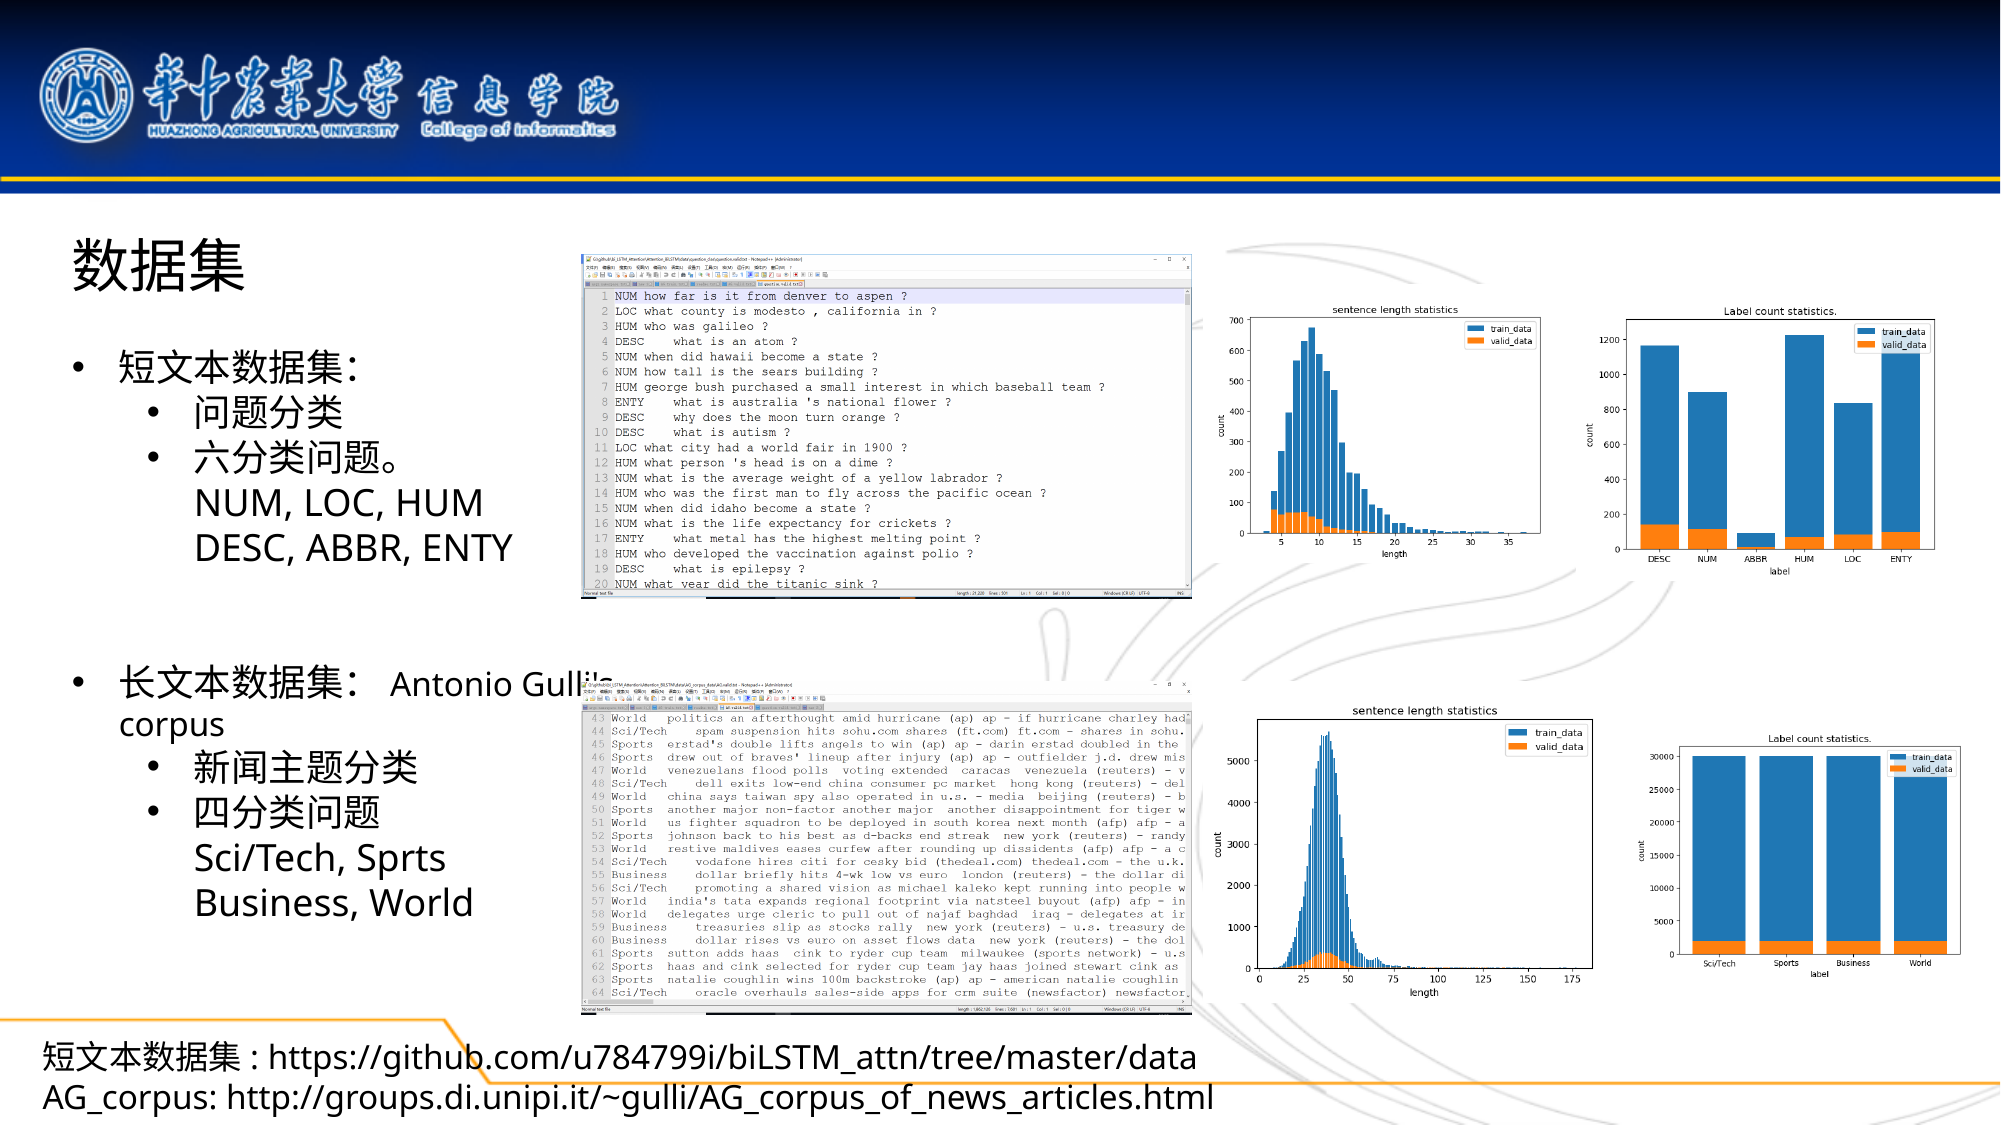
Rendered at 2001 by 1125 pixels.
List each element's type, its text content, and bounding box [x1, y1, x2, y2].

picture [0, 0, 2001, 1125]
text_box 数据集 短文本数据集： 问题分类 六分类问题。 NUM, LOC, HUM DESC, ABBR, ENTY 长文本数据集：Antonio Gulli's corpus 新闻主题分类 四分类问题 Sci/Tech, Sprts Business, World [57, 221, 738, 976]
text_box 短文本数据集: https://github.com/u784799i/biLSTM_attn/tree/master/data AG_corpus: http://groups.di.unipi.it/~gulli/AG_corpus_of_news_articles.html [27, 1028, 1800, 1124]
